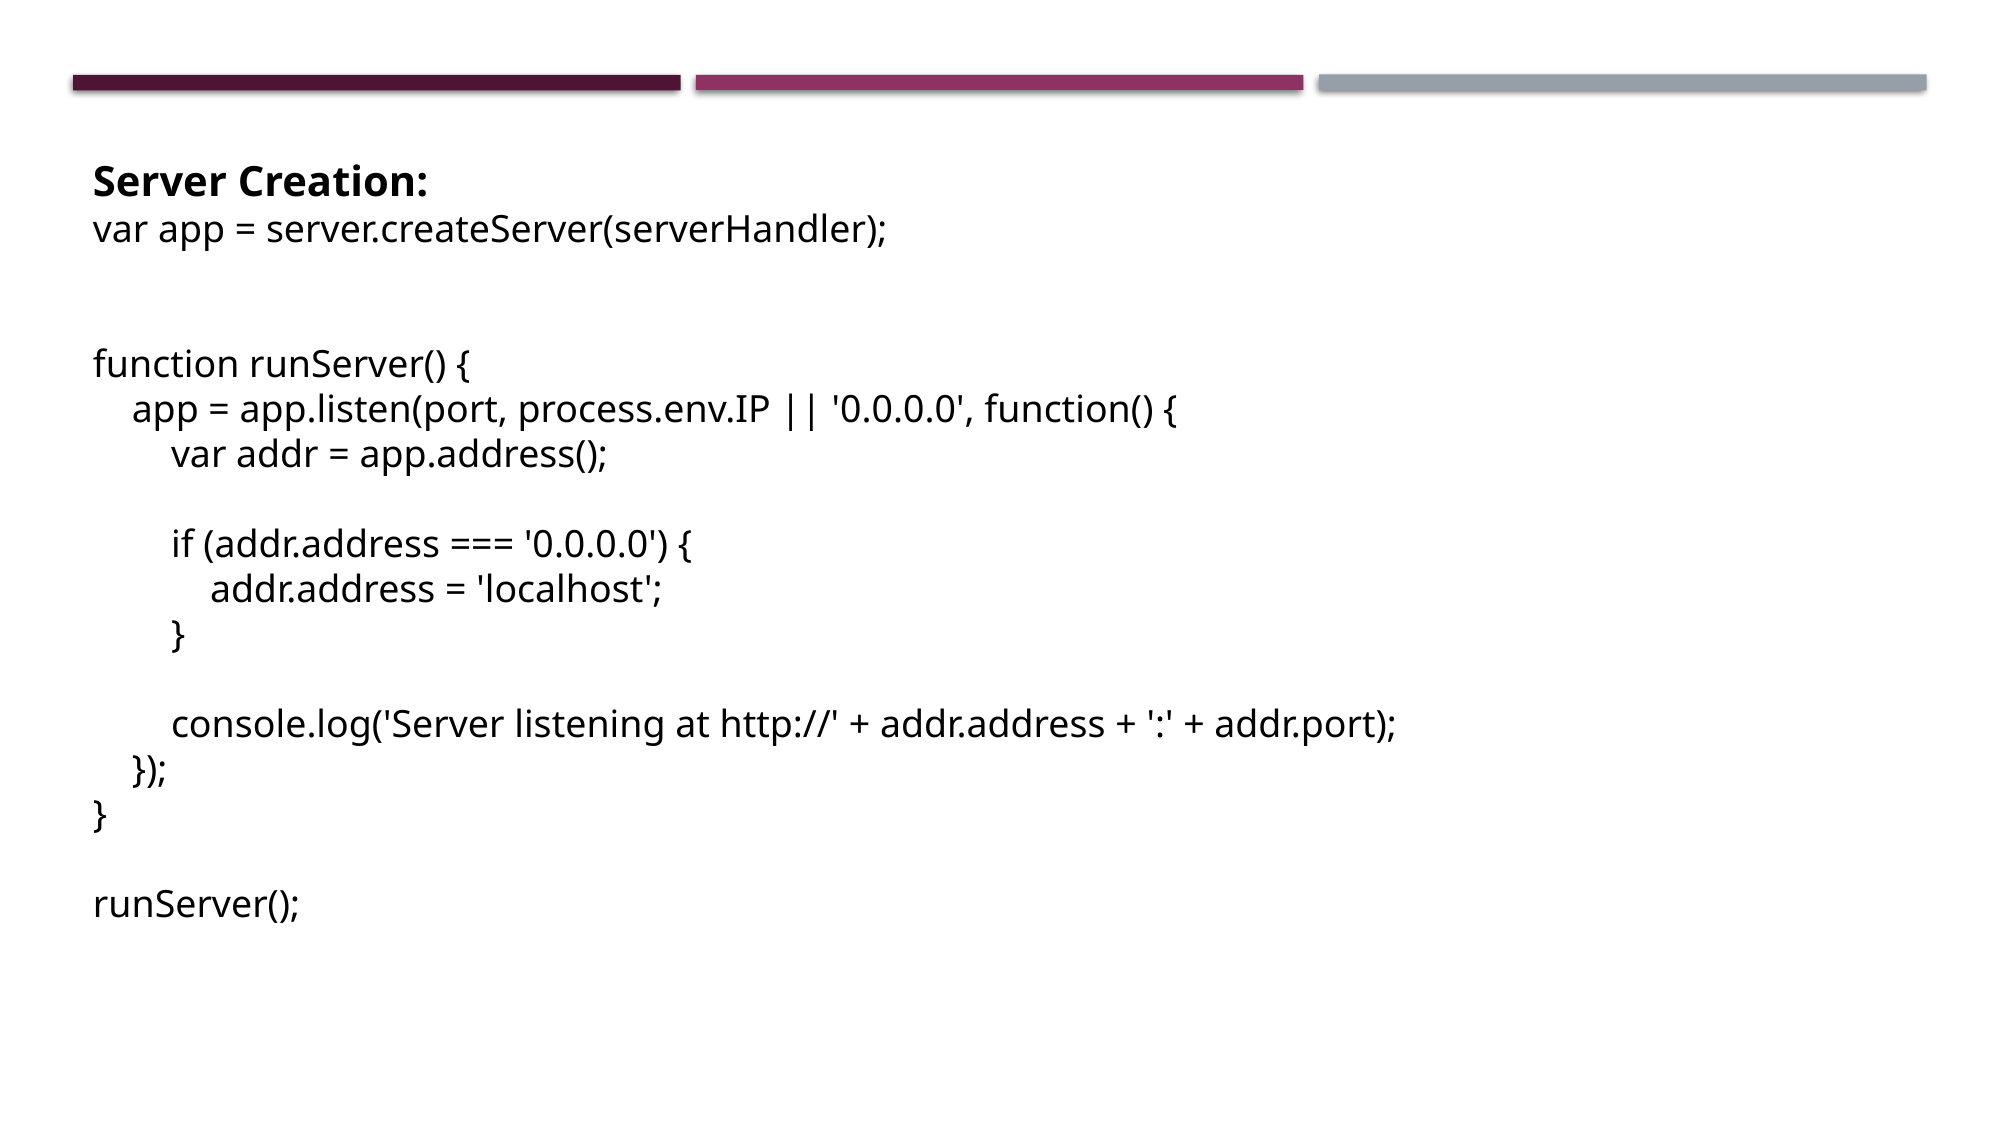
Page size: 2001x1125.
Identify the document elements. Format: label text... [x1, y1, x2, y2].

text_box Server Creation: var app = server.createServer(serverHandler); function runServer() { app = app.listen(port, process.env.IP || '0.0.0.0', function() { var addr = app.address(); if (addr.address === '0.0.0.0') { addr.address = 'localhost'; } console.log('Server listening at http://' + addr.address + ':' + addr.port); }); } runServer(); [78, 147, 1927, 933]
